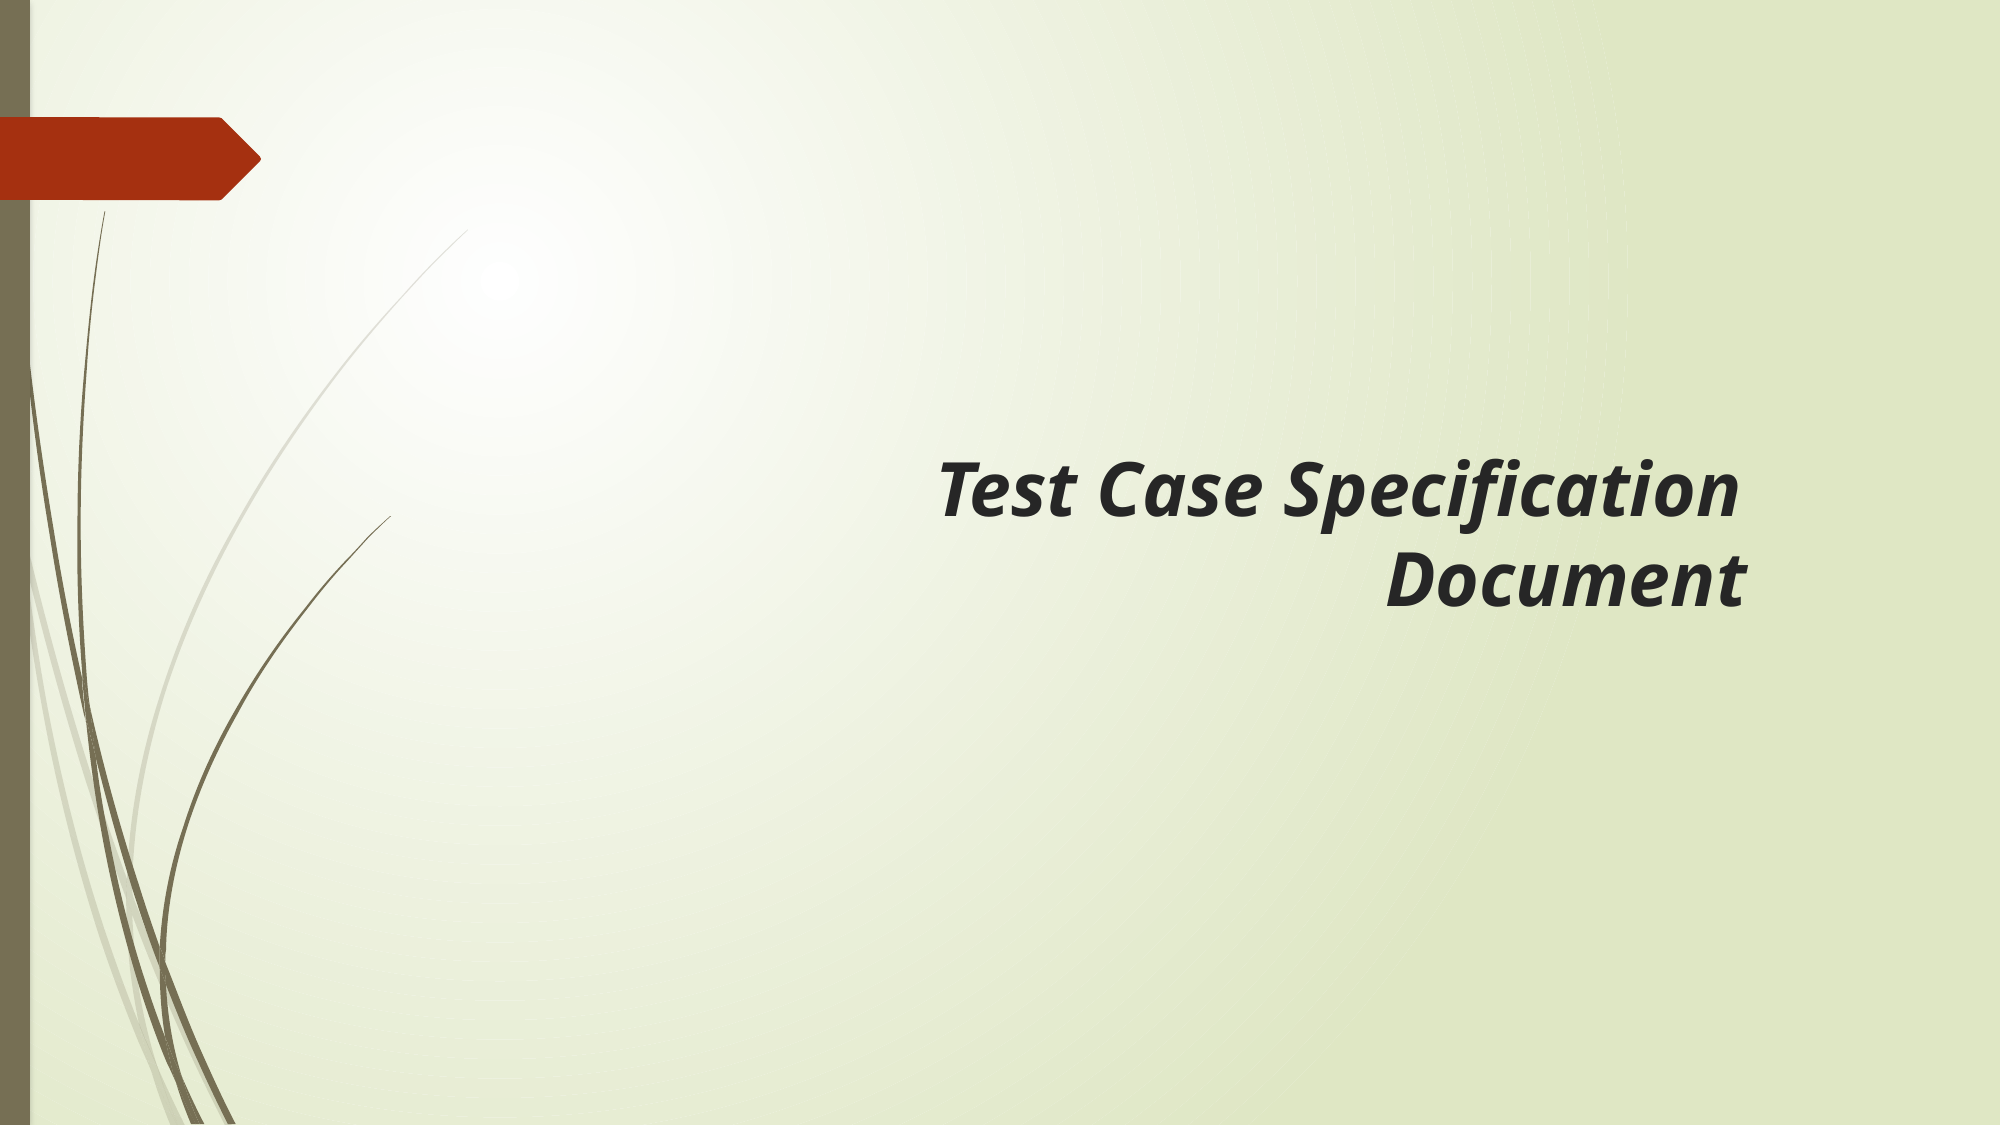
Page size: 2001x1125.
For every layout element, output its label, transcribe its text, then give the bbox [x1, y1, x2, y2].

title Test Case Specification Document [320, 433, 1782, 644]
